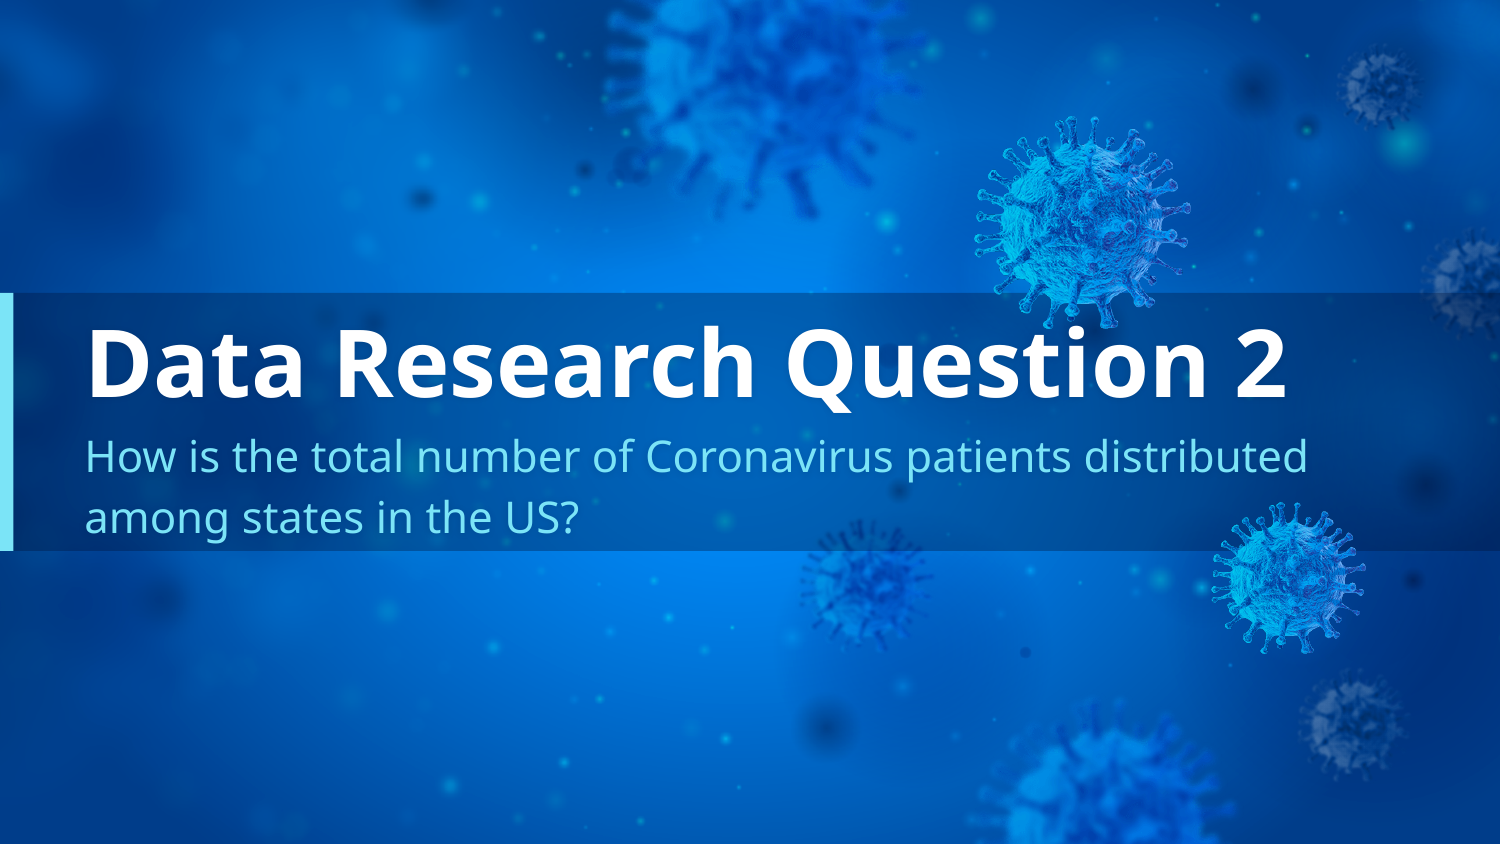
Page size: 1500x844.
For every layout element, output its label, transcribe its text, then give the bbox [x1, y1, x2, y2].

picture [0, 0, 1500, 844]
title Data Research Question 2 [84, 310, 1416, 418]
subtitle How is the total number of Coronavirus patients distributed among states in the US? [84, 421, 1416, 490]
